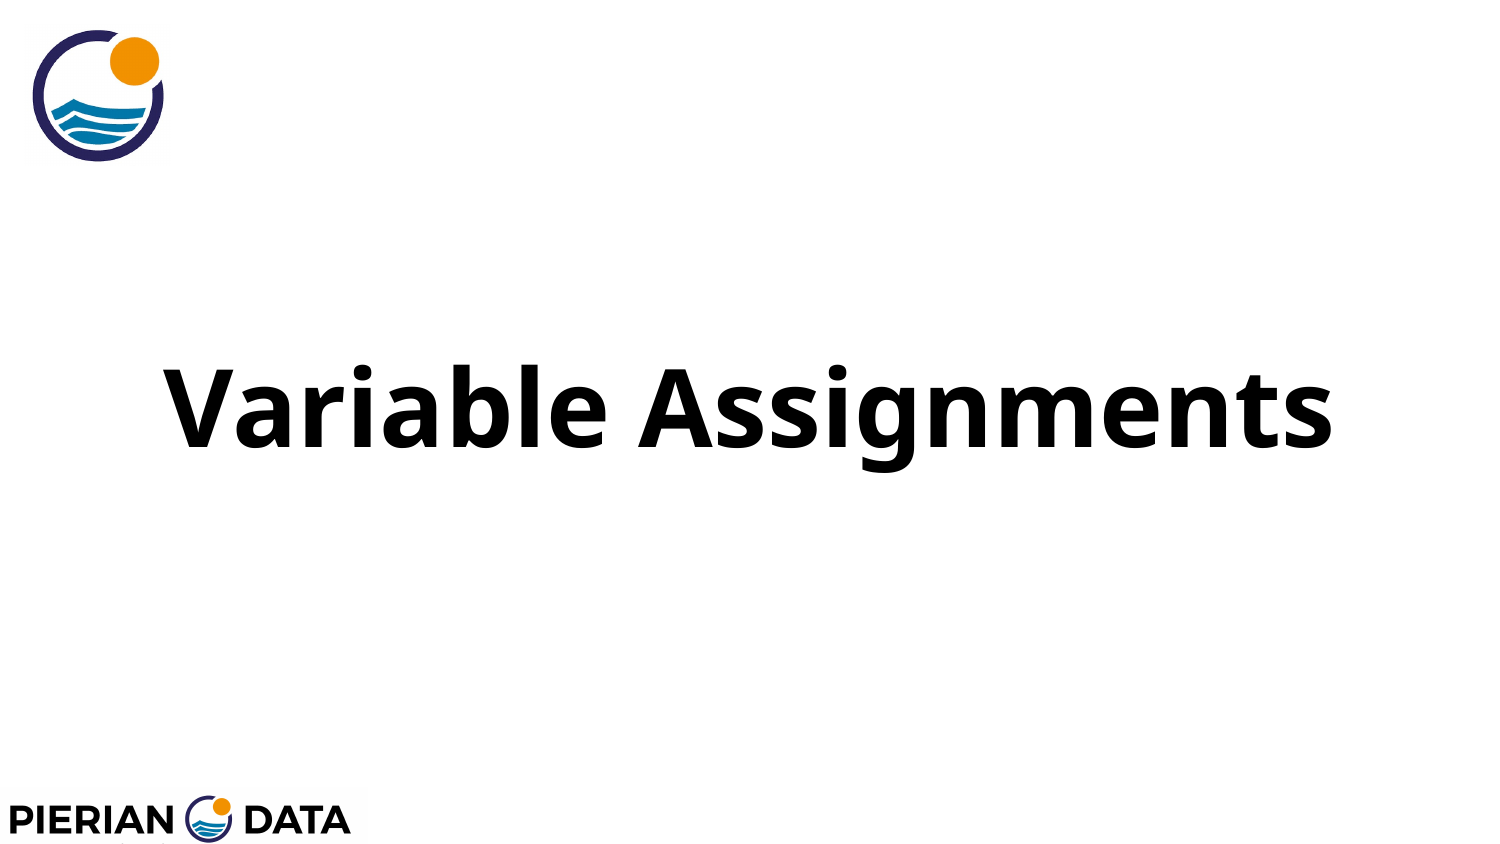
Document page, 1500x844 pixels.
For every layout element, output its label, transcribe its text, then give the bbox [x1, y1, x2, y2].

picture [0, 787, 368, 844]
picture [24, 24, 172, 167]
title Variable Assignments [51, 253, 1449, 484]
